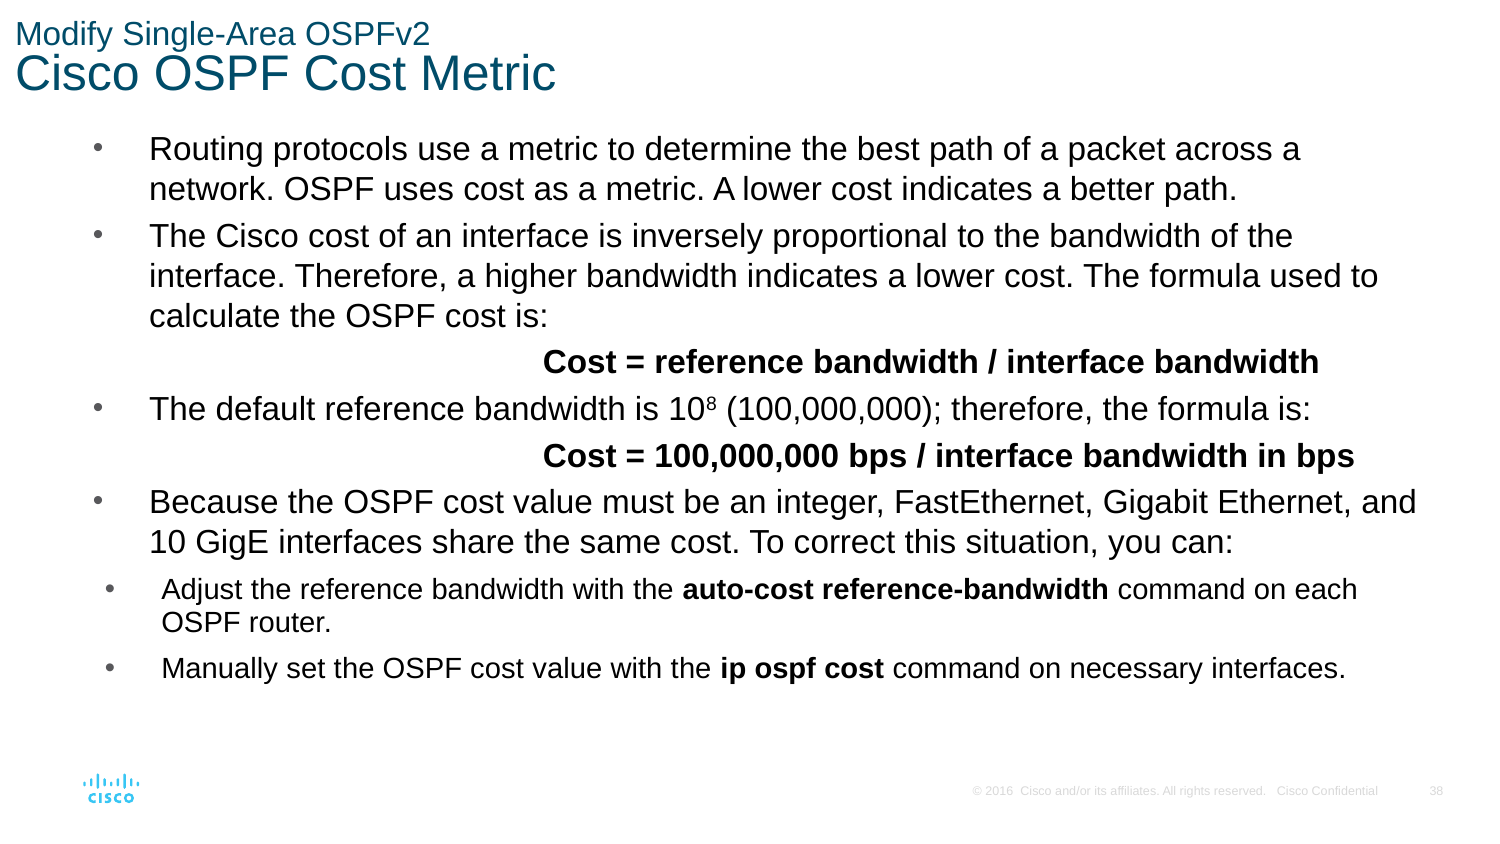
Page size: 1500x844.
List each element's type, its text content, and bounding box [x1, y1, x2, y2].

title Modify Single-Area OSPFv2 Cisco OSPF Cost Metric [0, 0, 1369, 121]
list Routing protocols use a metric to determine the best path of a packet across a network. OSPF uses cost as a metric. A lower cost indicates a better path. The Cisco cost of an interface is inversely proportional to the bandwidth of the interface. Therefore, a higher bandwidth indicates a lower cost. The formula used to calculate the OSPF cost is: Cost = reference bandwidth / interface bandwidth The default reference bandwidth is 108 (100,000,000); therefore, the formula is: Cost = 100,000,000 bps / interface bandwidth in bps Because the OSPF cost value must be an integer, FastEthernet, Gigabit Ethernet, and 10 GigE interfaces share the same cost. To correct this situation, you can: Adjust the reference bandwidth with the auto-cost reference-bandwidth command on each OSPF router. Manually set the OSPF cost value with the ip ospf cost command on necessary interfaces. [77, 120, 1437, 726]
